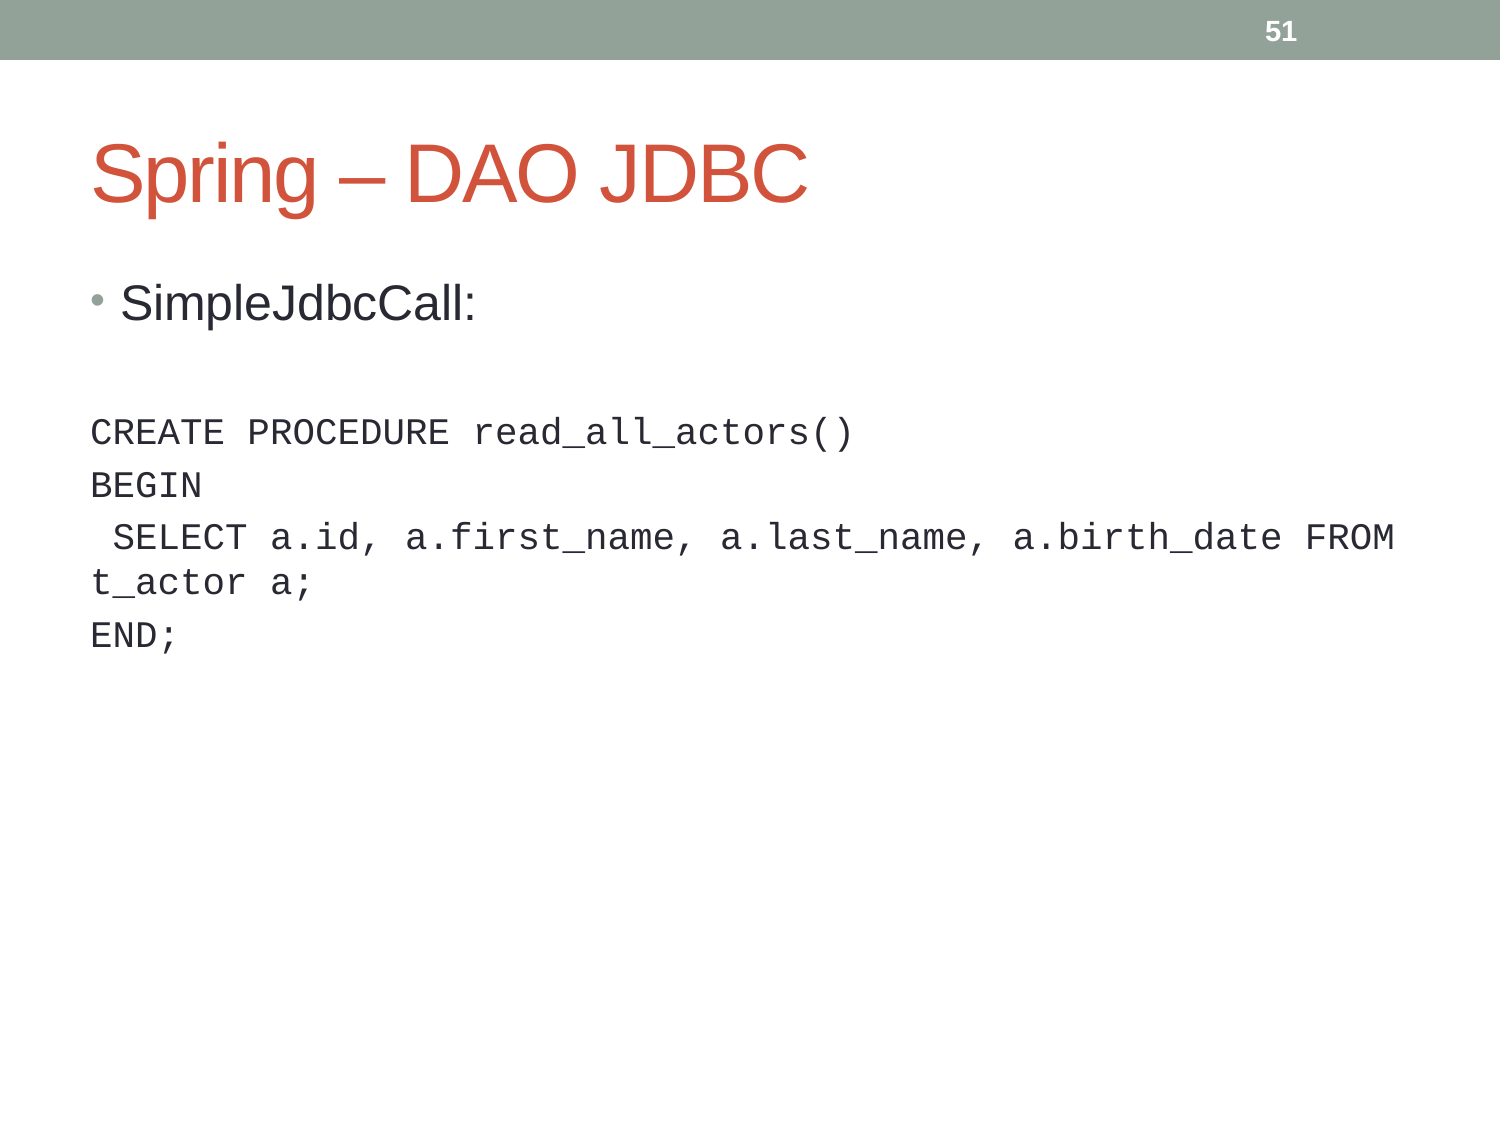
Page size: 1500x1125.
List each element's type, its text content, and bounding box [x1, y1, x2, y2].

slide_number 51 [1250, 3, 1425, 57]
title Spring – DAO JDBC [75, 87, 1425, 250]
list SimpleJdbcCall: CREATE PROCEDURE read_all_actors() BEGIN SELECT a.id, a.first_name, a.last_name, a.birth_date FROM t_actor a; END; [75, 262, 1425, 1063]
